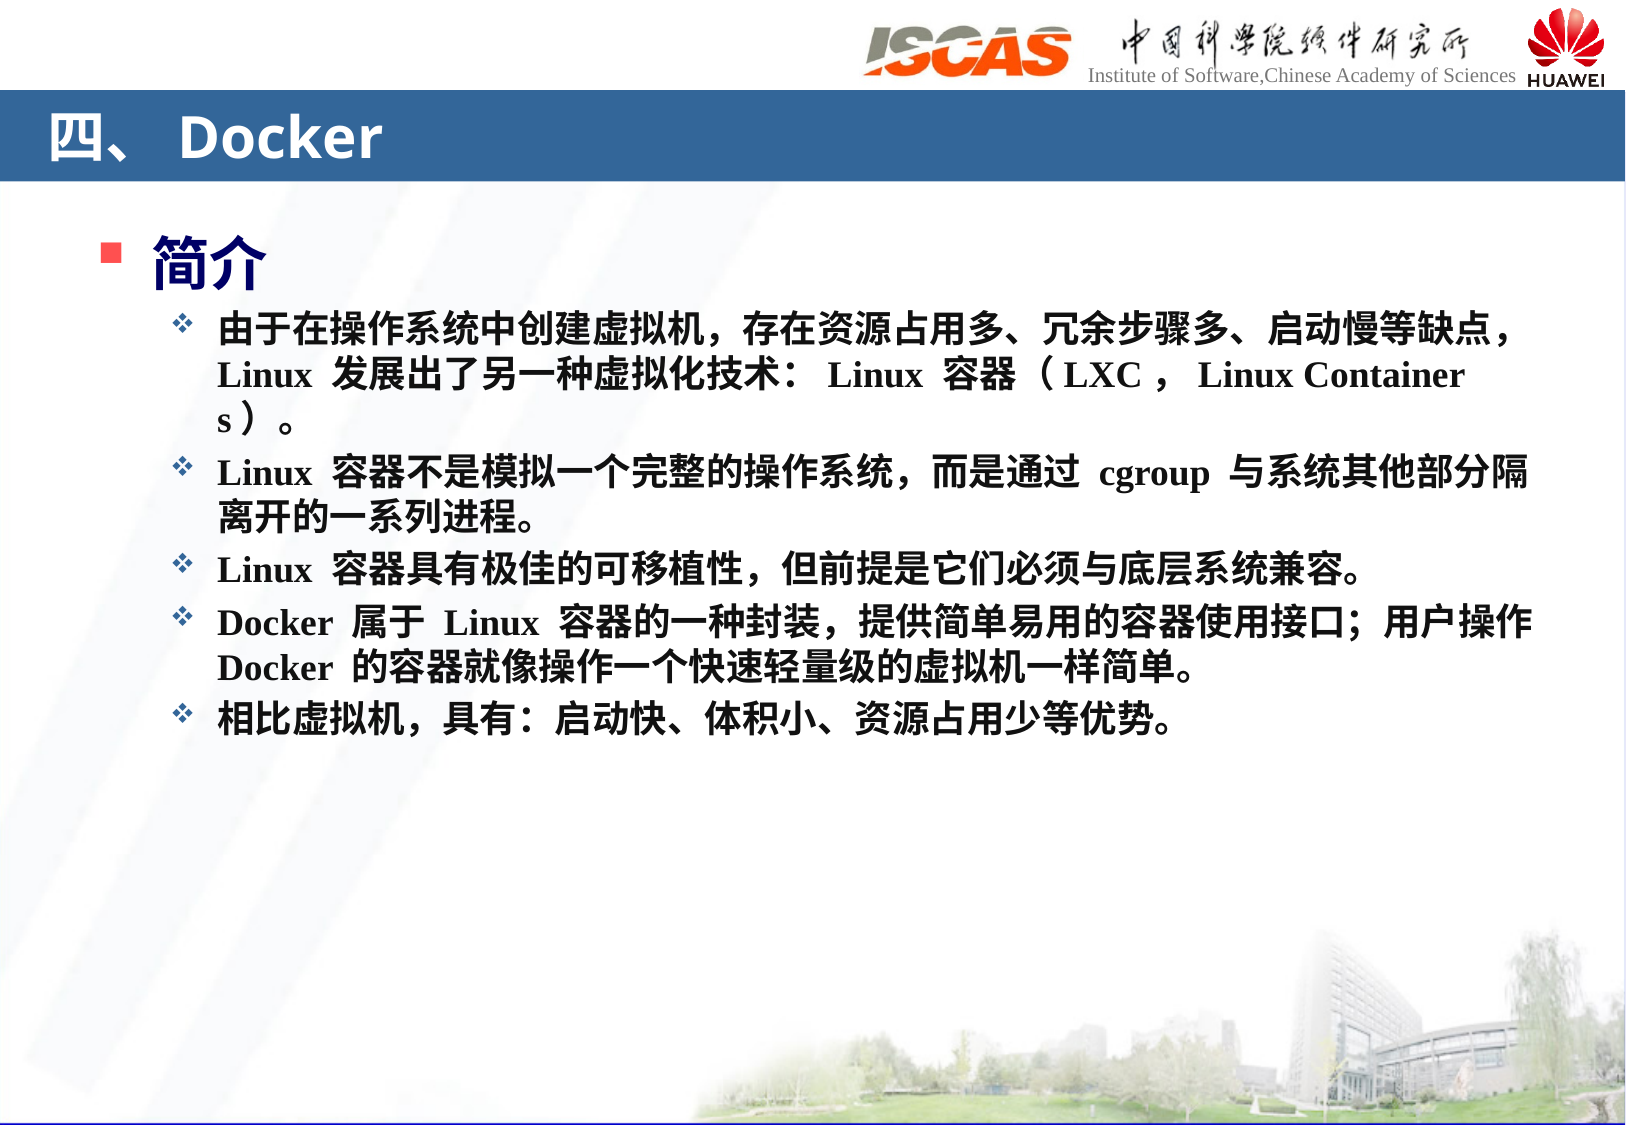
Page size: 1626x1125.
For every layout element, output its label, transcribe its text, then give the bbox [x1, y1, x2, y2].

picture [859, 18, 1084, 87]
picture [1119, 15, 1471, 71]
picture [0, 92, 1626, 1125]
picture [1528, 8, 1604, 87]
title 四、Docker [0, 89, 1625, 182]
list 简介 由于在操作系统中创建虚拟机，存在资源占用多、冗余步骤多、启动慢等缺点，Linux 发展出了另一种虚拟化技术：Linux 容器（LXC，Linux Containers）。 Linux 容器不是模拟一个完整的操作系统，而是通过 cgroup 与系统其他部分隔离开的一系列进程。 Linux 容器具有极佳的可移植性，但前提是它们必须与底层系统兼容。 Docker 属于 Linux 容器的一种封装，提供简单易用的容器使用接口；用户操作 Docker 的容器就像操作一个快速轻量级的虚拟机一样简单。 相比虚拟机，具有：启动快、体积小、资源占用少等优势。 [79, 219, 1557, 1107]
